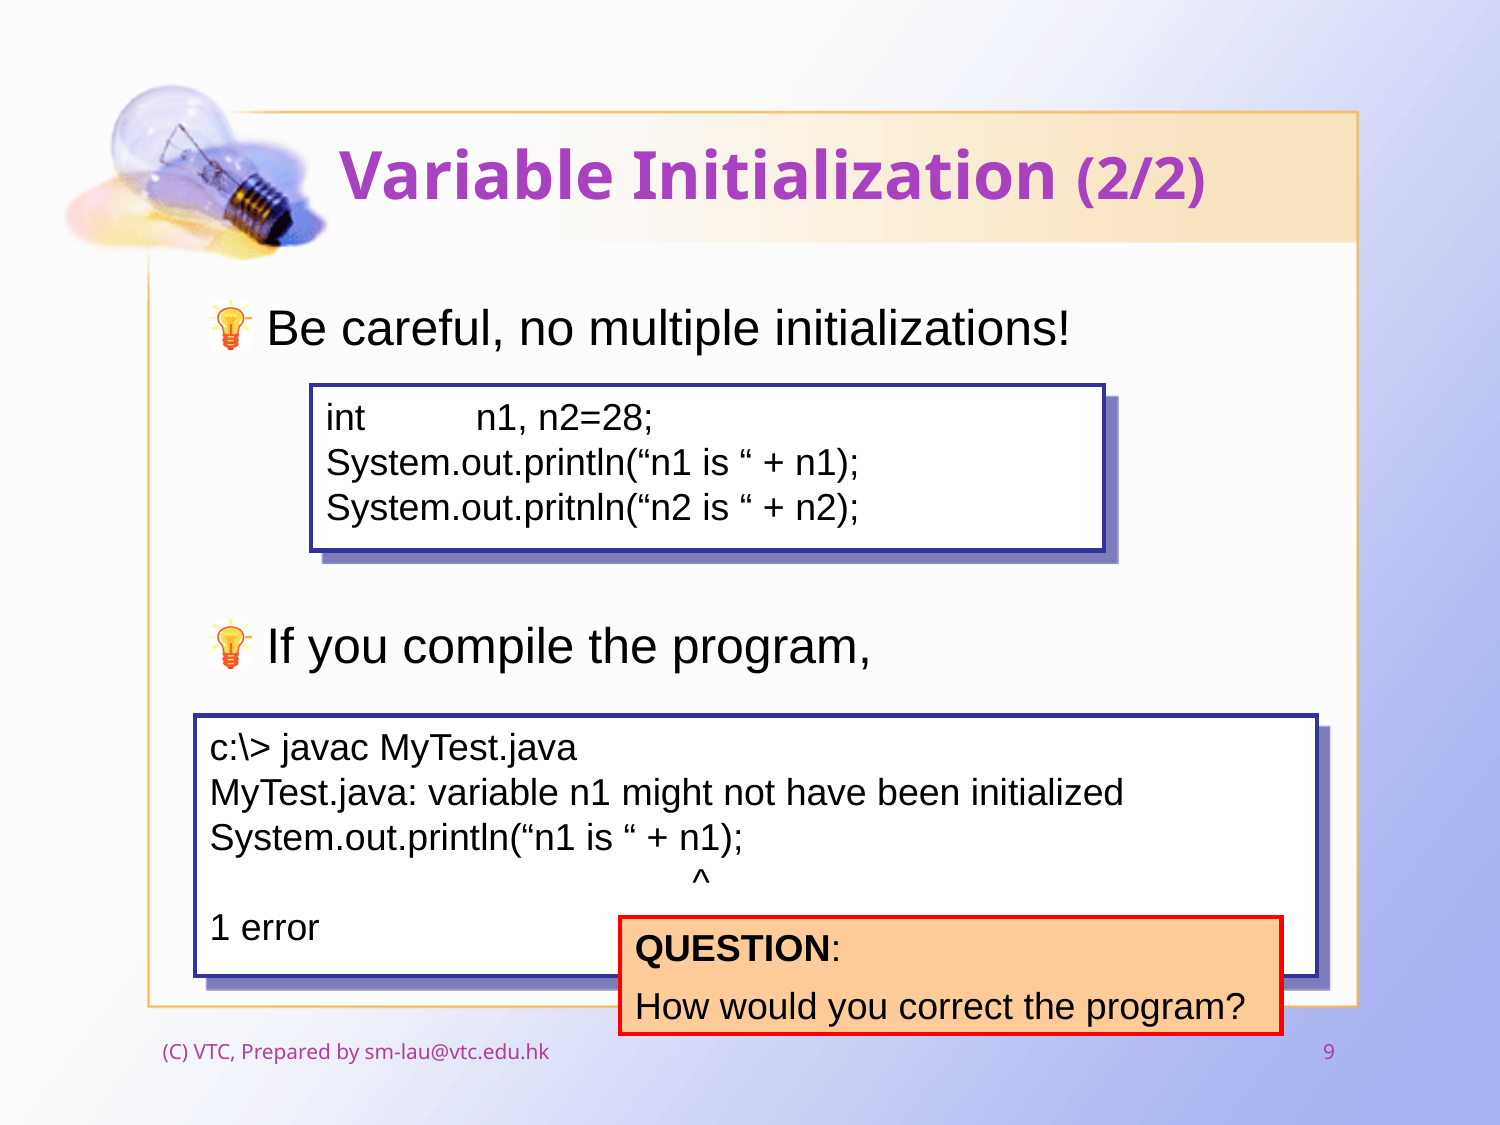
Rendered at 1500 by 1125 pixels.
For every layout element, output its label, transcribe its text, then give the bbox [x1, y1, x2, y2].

text_box int n1, n2=28; System.out.println(“n1 is “ + n1); System.out.pritnln(“n2 is “ + n2); [311, 385, 1105, 551]
footer (C) VTC, Prepared by sm-lau@vtc.edu.hk [147, 1024, 680, 1076]
title Variable Initialization (2/2) [324, 134, 1276, 223]
list Be careful, no multiple initializations! [194, 287, 1330, 386]
text_box c:\> javac MyTest.java MyTest.java: variable n1 might not have been initialized System.out.println(“n1 is “ + n1); ^ 1 error [194, 715, 1317, 976]
text_box If you compile the program, [194, 606, 1329, 705]
picture [0, 0, 1500, 1125]
text_box QUESTION: How would you correct the program? [620, 916, 1282, 1035]
slide_number 9 [1237, 1024, 1351, 1076]
